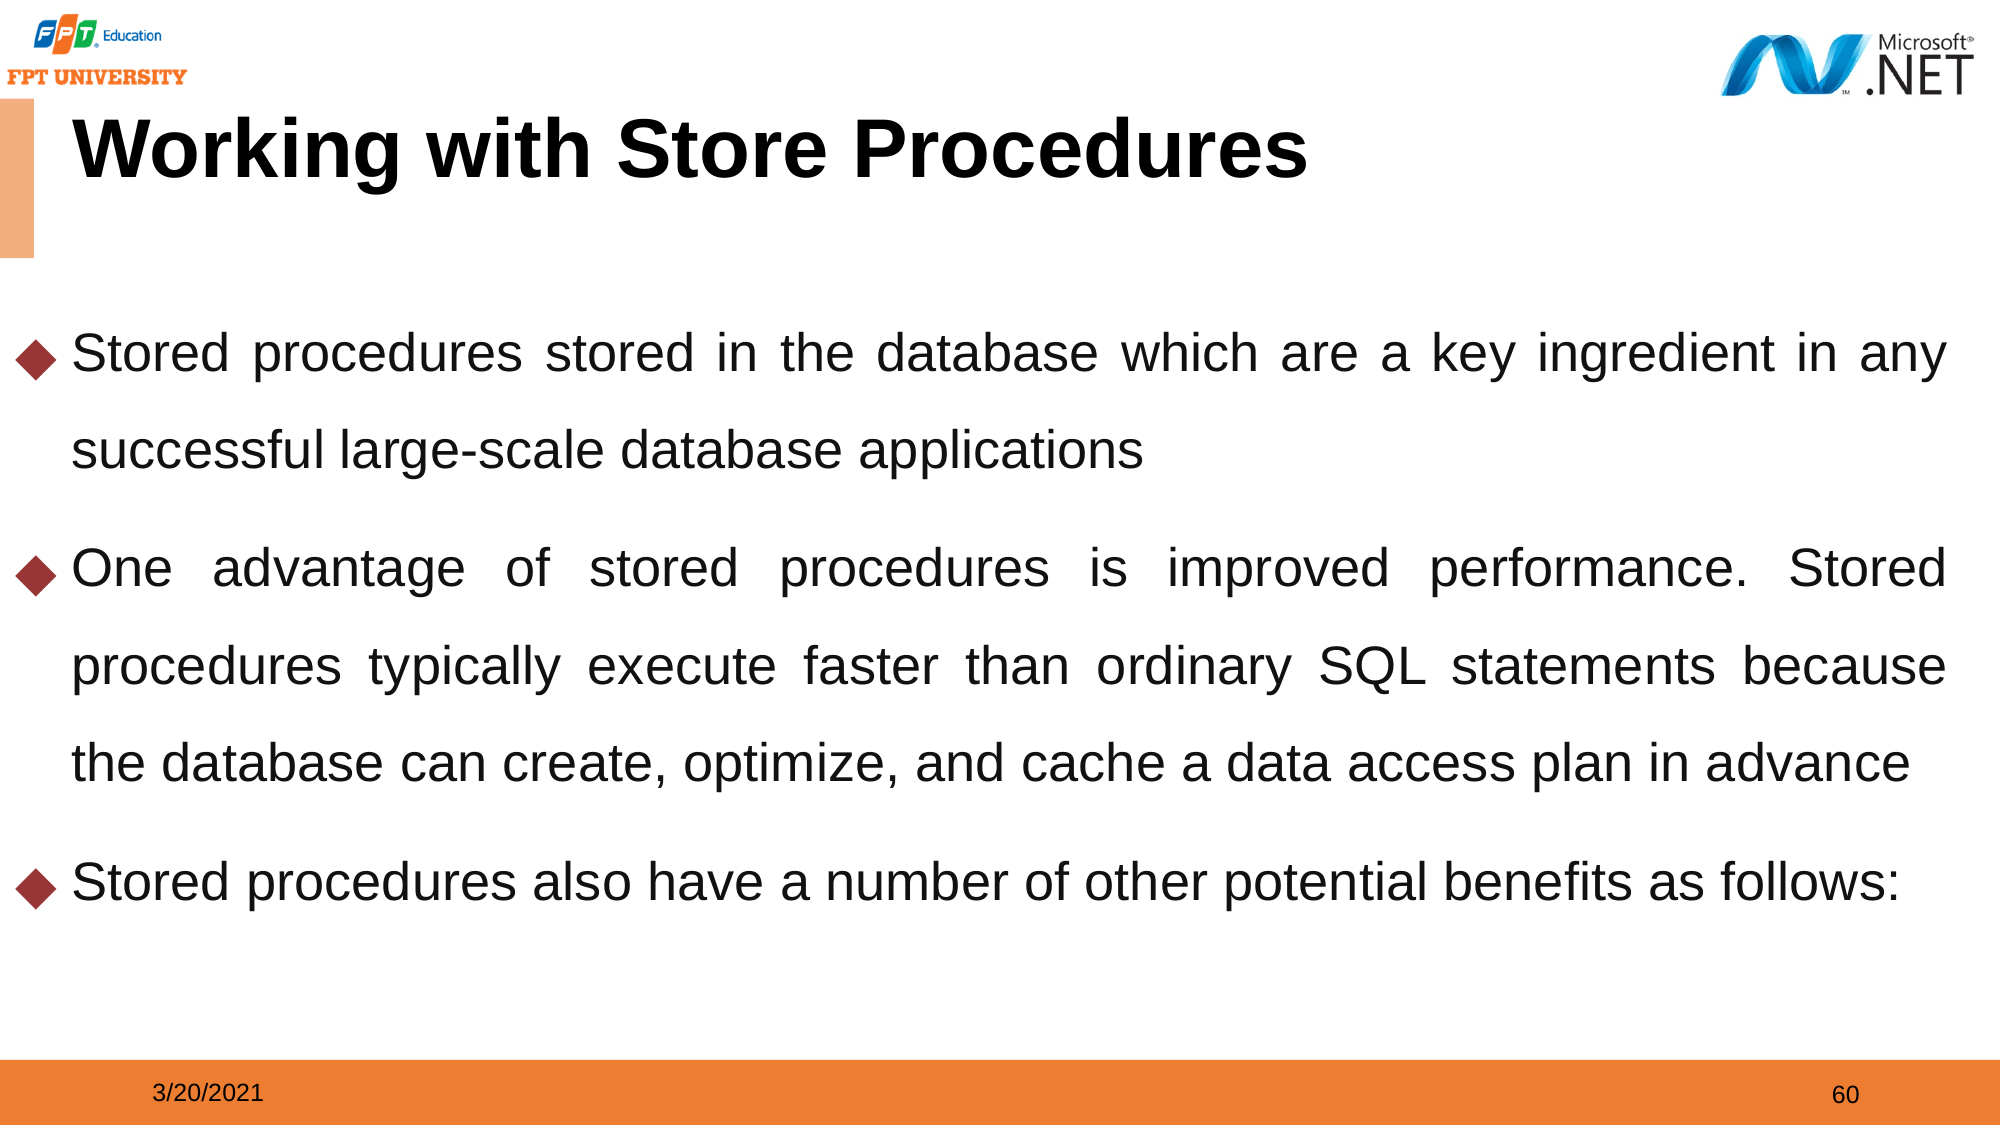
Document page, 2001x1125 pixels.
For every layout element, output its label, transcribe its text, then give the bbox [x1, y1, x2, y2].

slide_number 60 [1424, 1063, 1875, 1123]
picture [0, 0, 194, 95]
text_box Stored procedures stored in the database which are a key ingredient in any successful large-scale database applications One advantage of stored procedures is improved performance. Stored procedures typically execute faster than ordinary SQL statements because the database can create, optimize, and cache a data access plan in advance Stored procedures also have a number of other potential benefits as follows: [0, 277, 1966, 919]
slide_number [137, 1061, 588, 1122]
picture [1685, 0, 2001, 129]
text_box Working with Store Procedures [34, 103, 1554, 198]
